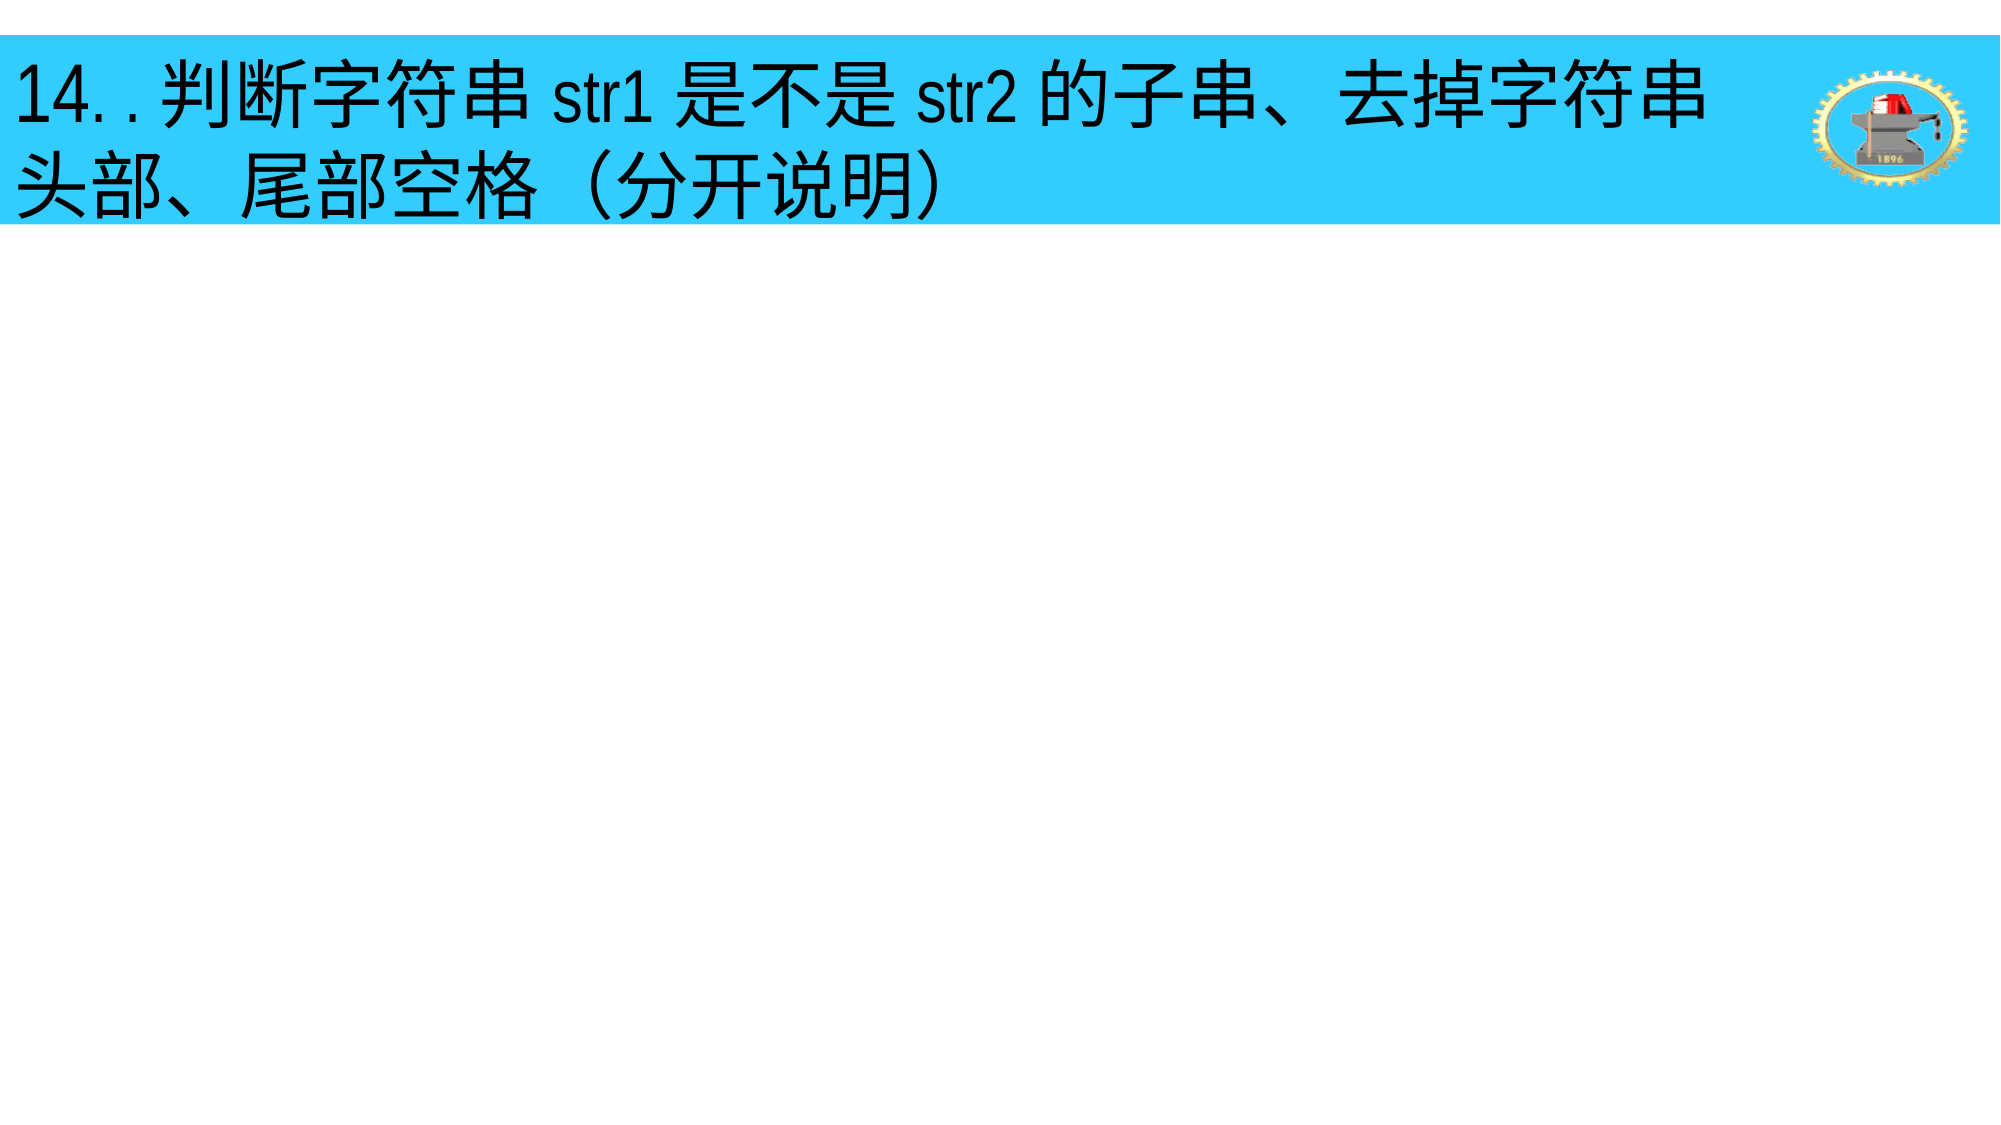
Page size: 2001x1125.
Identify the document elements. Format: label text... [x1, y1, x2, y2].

text_box 14. .判断字符串str1是不是str2的子串、去掉字符串头部、尾部空格（分开说明） [0, 61, 1749, 237]
picture [1812, 70, 1969, 187]
